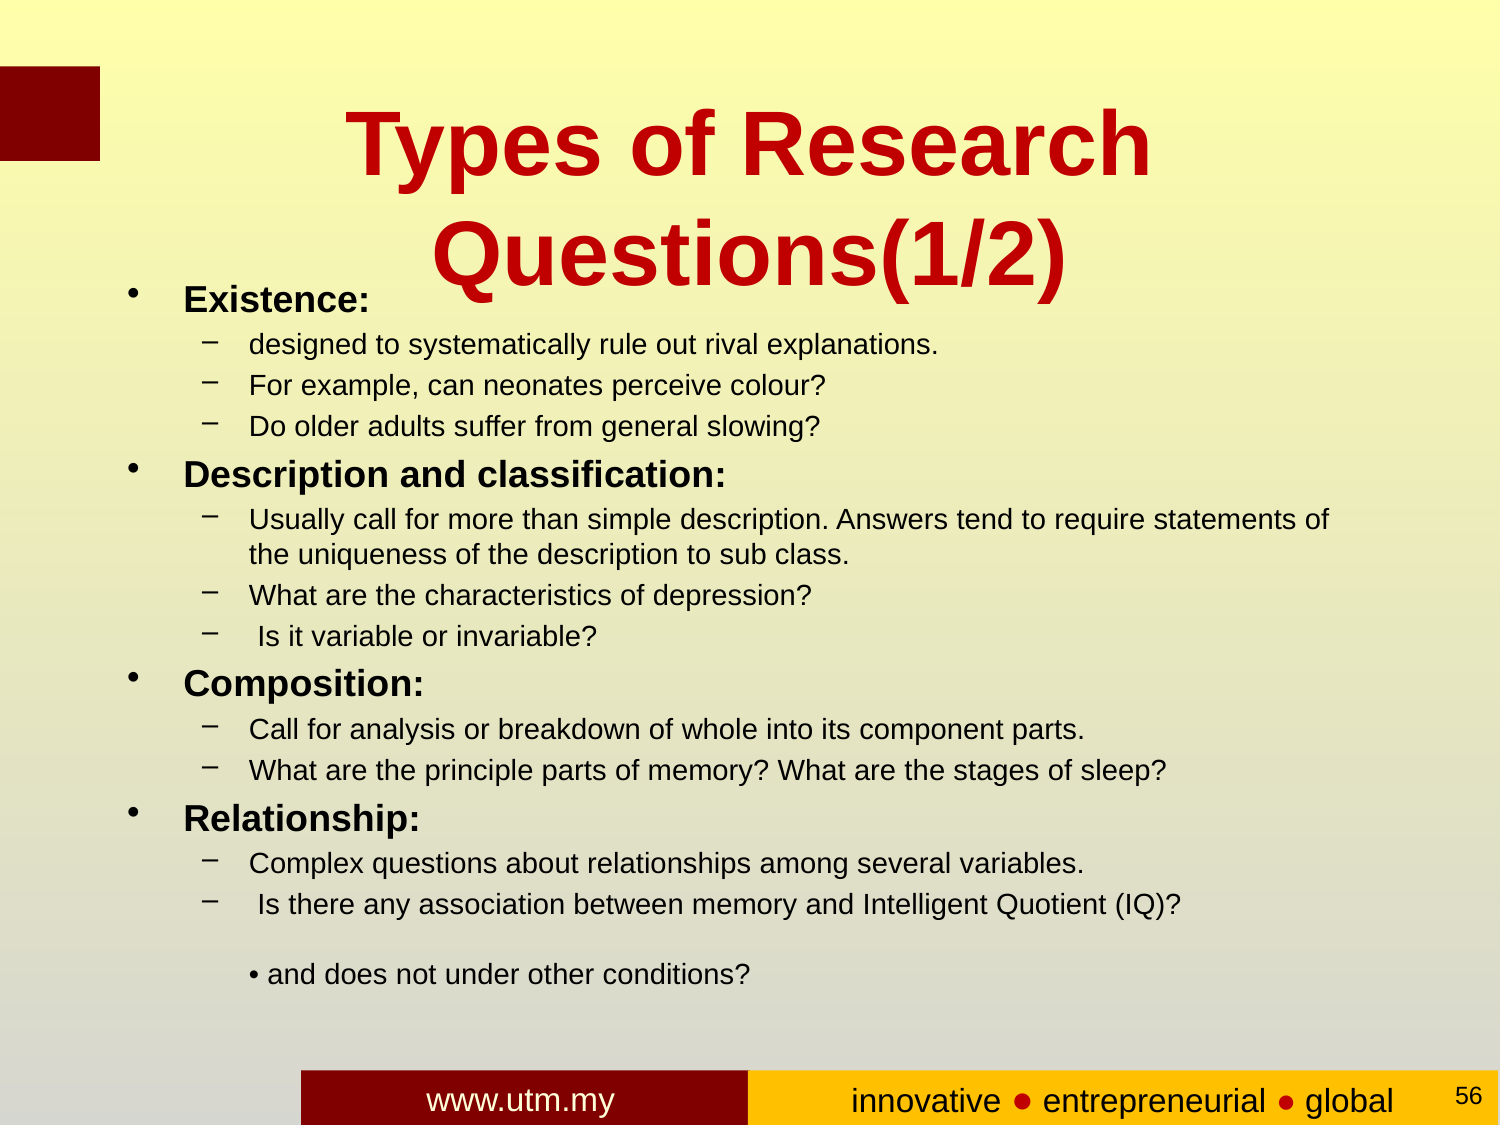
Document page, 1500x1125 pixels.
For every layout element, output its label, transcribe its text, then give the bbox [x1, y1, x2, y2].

list Existence: designed to systematically rule out rival explanations. For example, can neonates perceive colour? Do older adults suffer from general slowing? Description and classification: Usually call for more than simple description. Answers tend to require statements of the uniqueness of the description to sub class. What are the characteristics of depression? Is it variable or invariable? Composition: Call for analysis or breakdown of whole into its component parts. What are the principle parts of memory? What are the stages of sleep? Relationship: Complex questions about relationships among several variables. Is there any association between memory and Intelligent Quotient (IQ)? • and does not under other conditions? [111, 266, 1388, 943]
title Types of Research Questions(1/2) [112, 99, 1388, 266]
